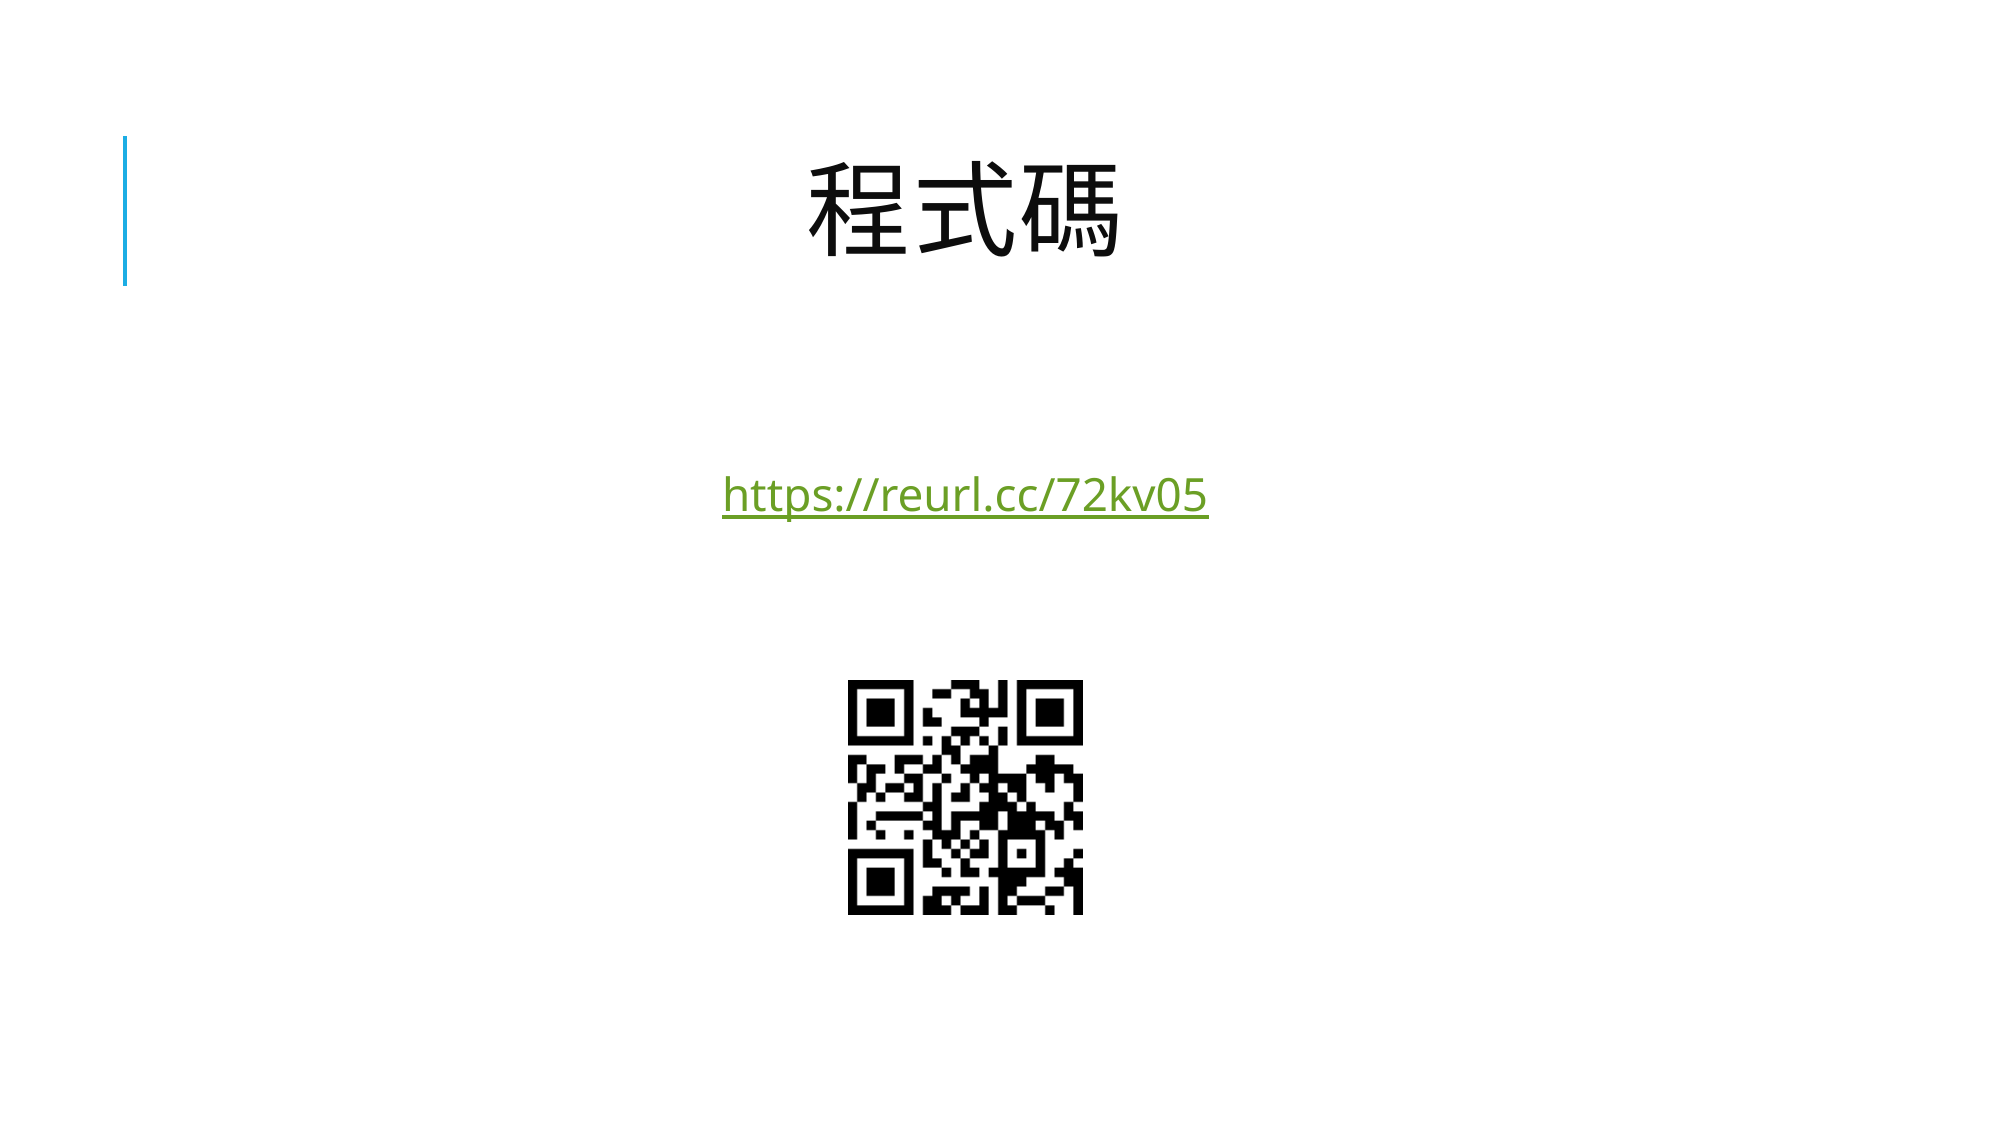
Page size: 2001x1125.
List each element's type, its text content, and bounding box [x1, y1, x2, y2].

title 程式碼 [168, 96, 1763, 342]
picture [847, 680, 1083, 915]
list https://reurl.cc/72kv05 [168, 375, 1763, 1035]
